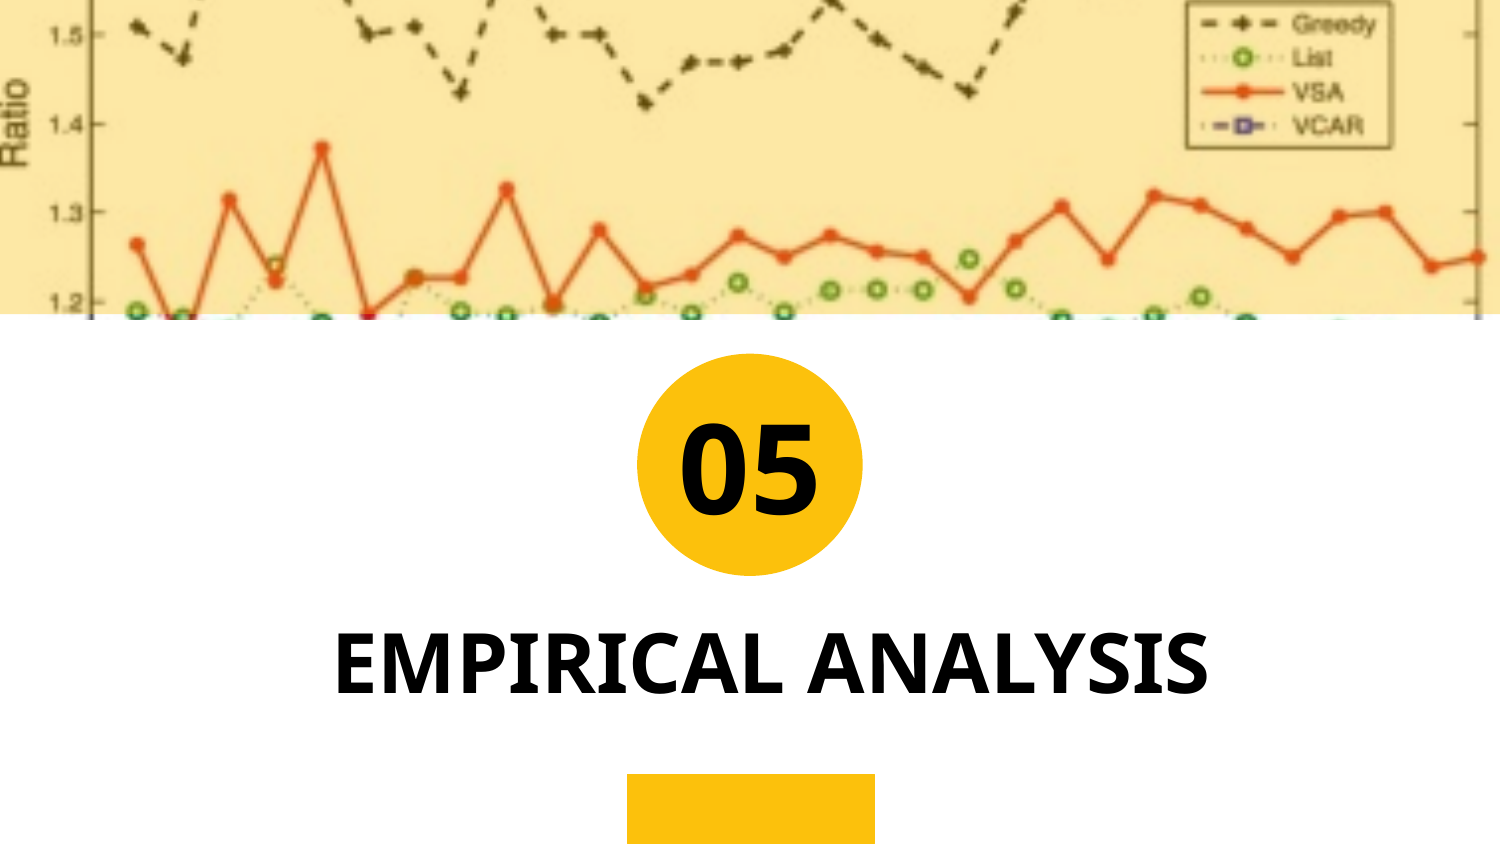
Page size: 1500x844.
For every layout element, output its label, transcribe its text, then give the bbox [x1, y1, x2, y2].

text_box [701, 565, 799, 576]
title 05 [581, 364, 919, 565]
picture [0, 0, 1500, 320]
text_box [627, 774, 875, 844]
text_box [702, 353, 798, 364]
title EMPIRICAL ANALYSIS [173, 602, 1369, 717]
